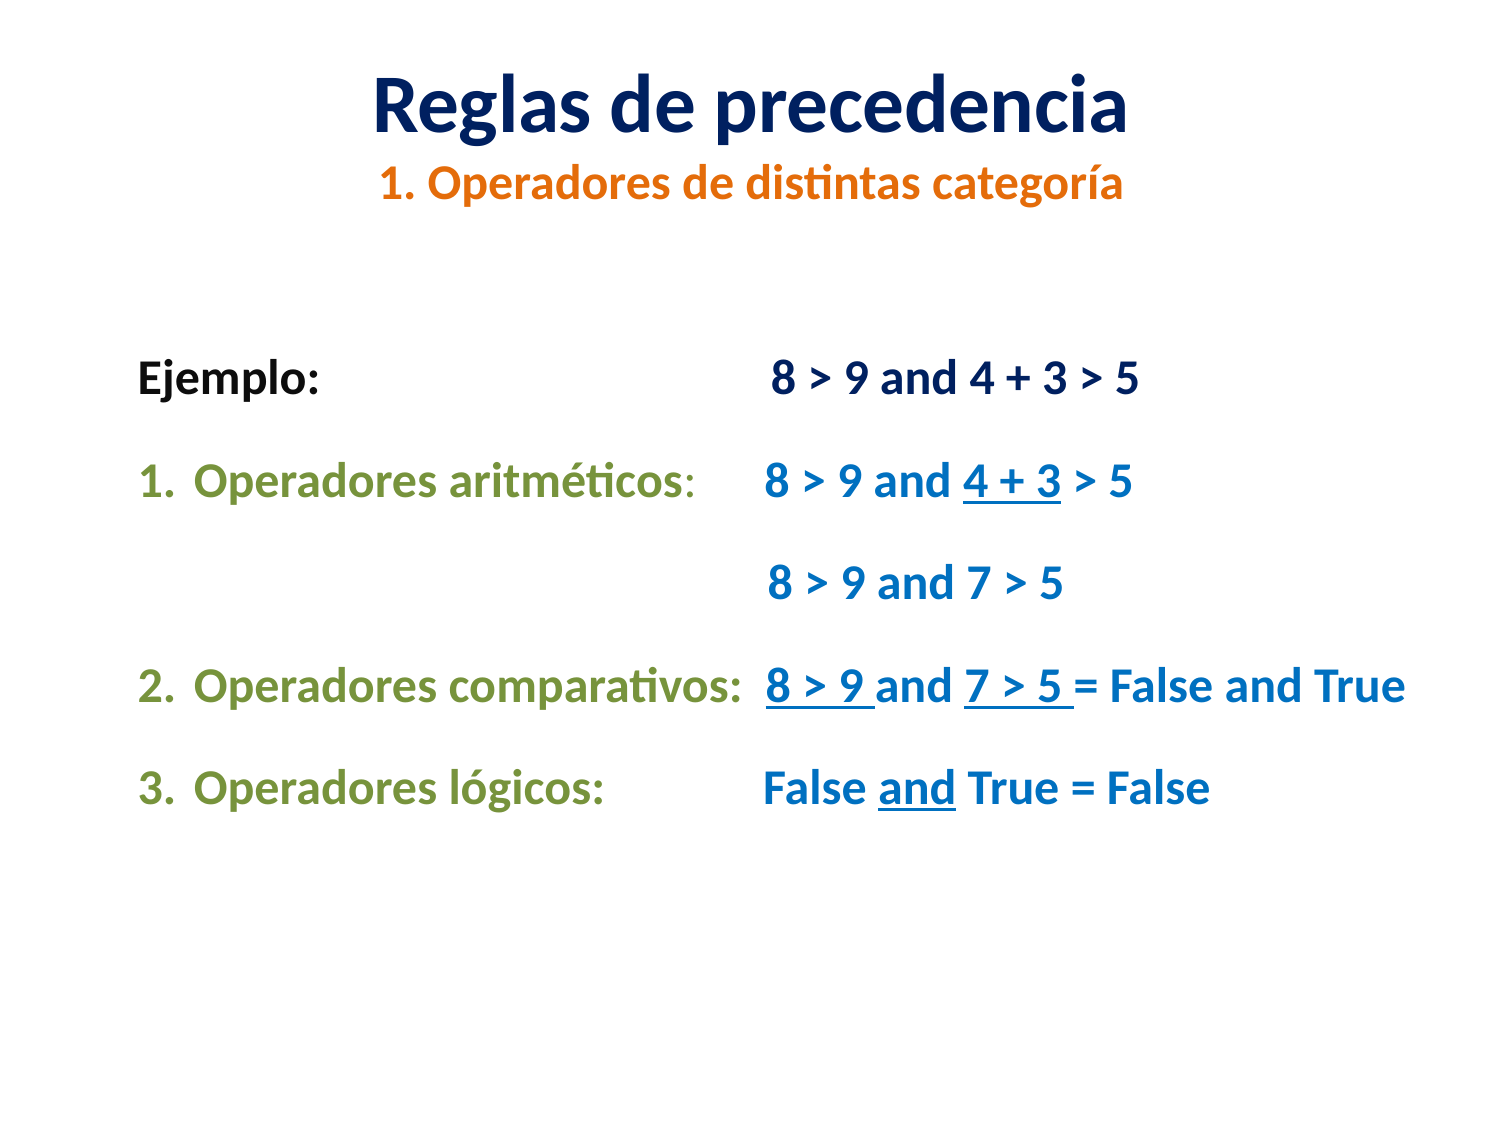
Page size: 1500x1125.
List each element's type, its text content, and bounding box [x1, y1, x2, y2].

text_box Ejemplo: 8 > 9 and 4 + 3 > 5 Operadores aritméticos: 8 > 9 and 4 + 3 > 5 8 > 9 and 7 > 5 Operadores comparativos: 8 > 9 and 7 > 5 = False and True Operadores lógicos: False and True = False [135, 314, 1447, 870]
text_box Reglas de precedencia 1. Operadores de distintas categoría [257, 49, 1243, 278]
